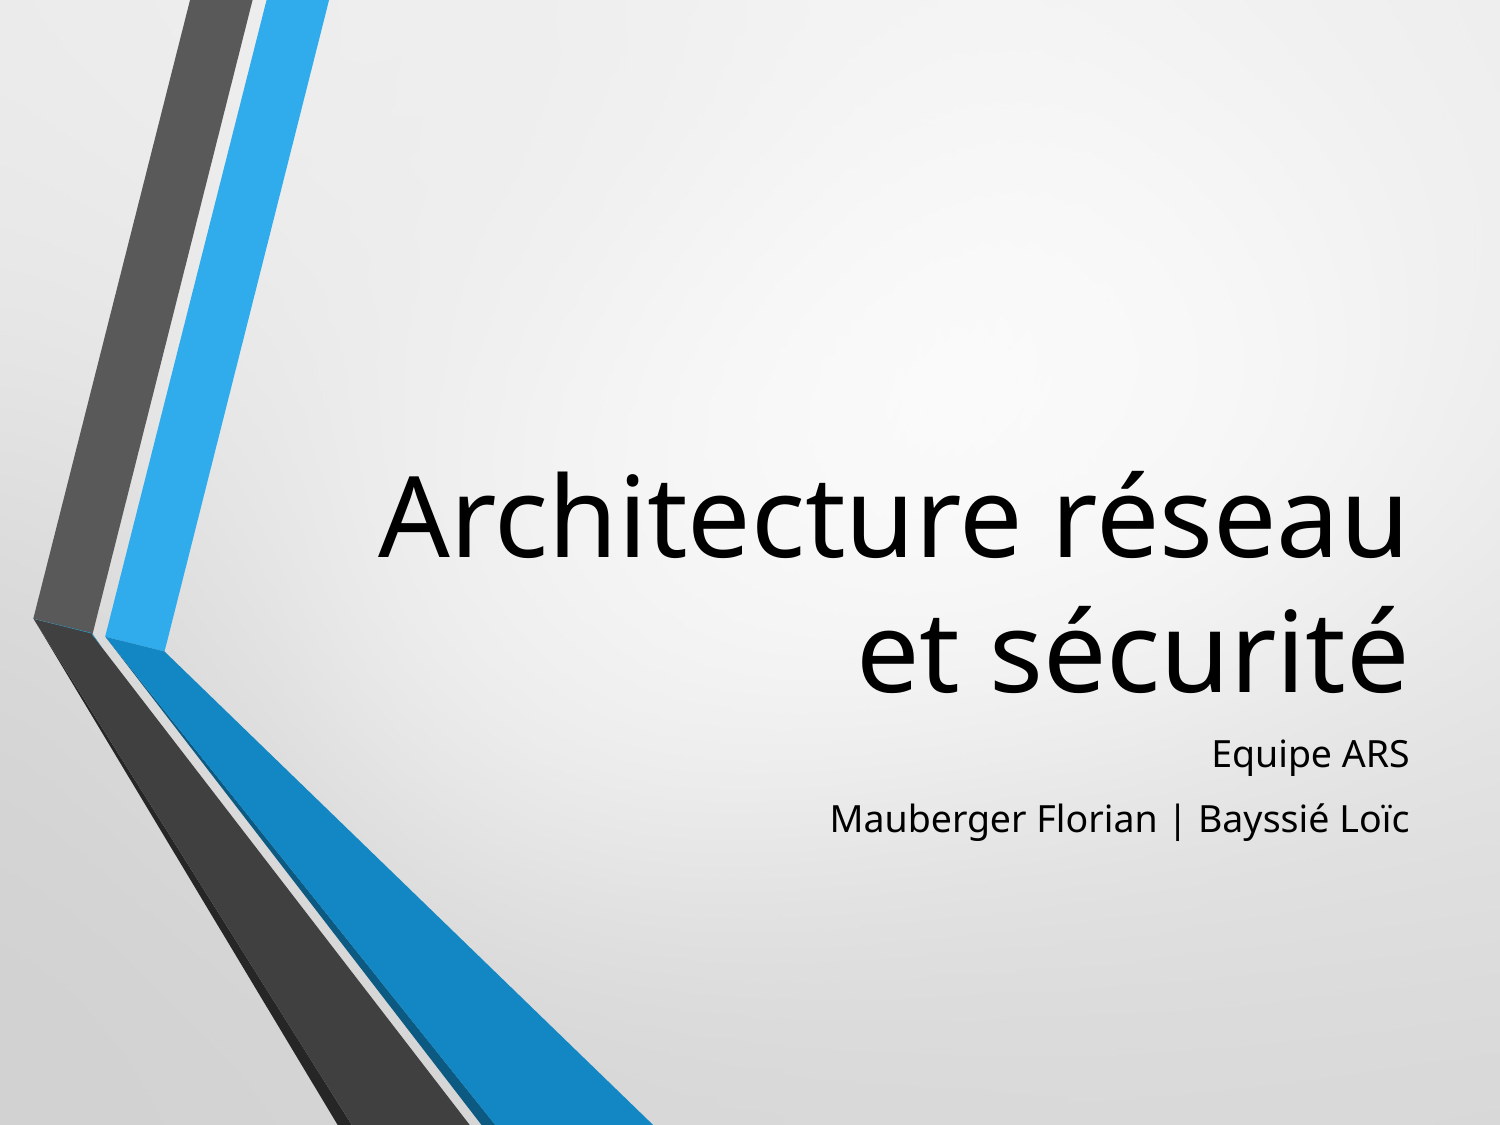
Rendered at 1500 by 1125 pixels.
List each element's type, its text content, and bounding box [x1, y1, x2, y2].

title Architecture réseau et sécurité [285, 149, 1425, 723]
subtitle Equipe ARS Mauberger Florian | Bayssié Loïc [479, 722, 1425, 947]
